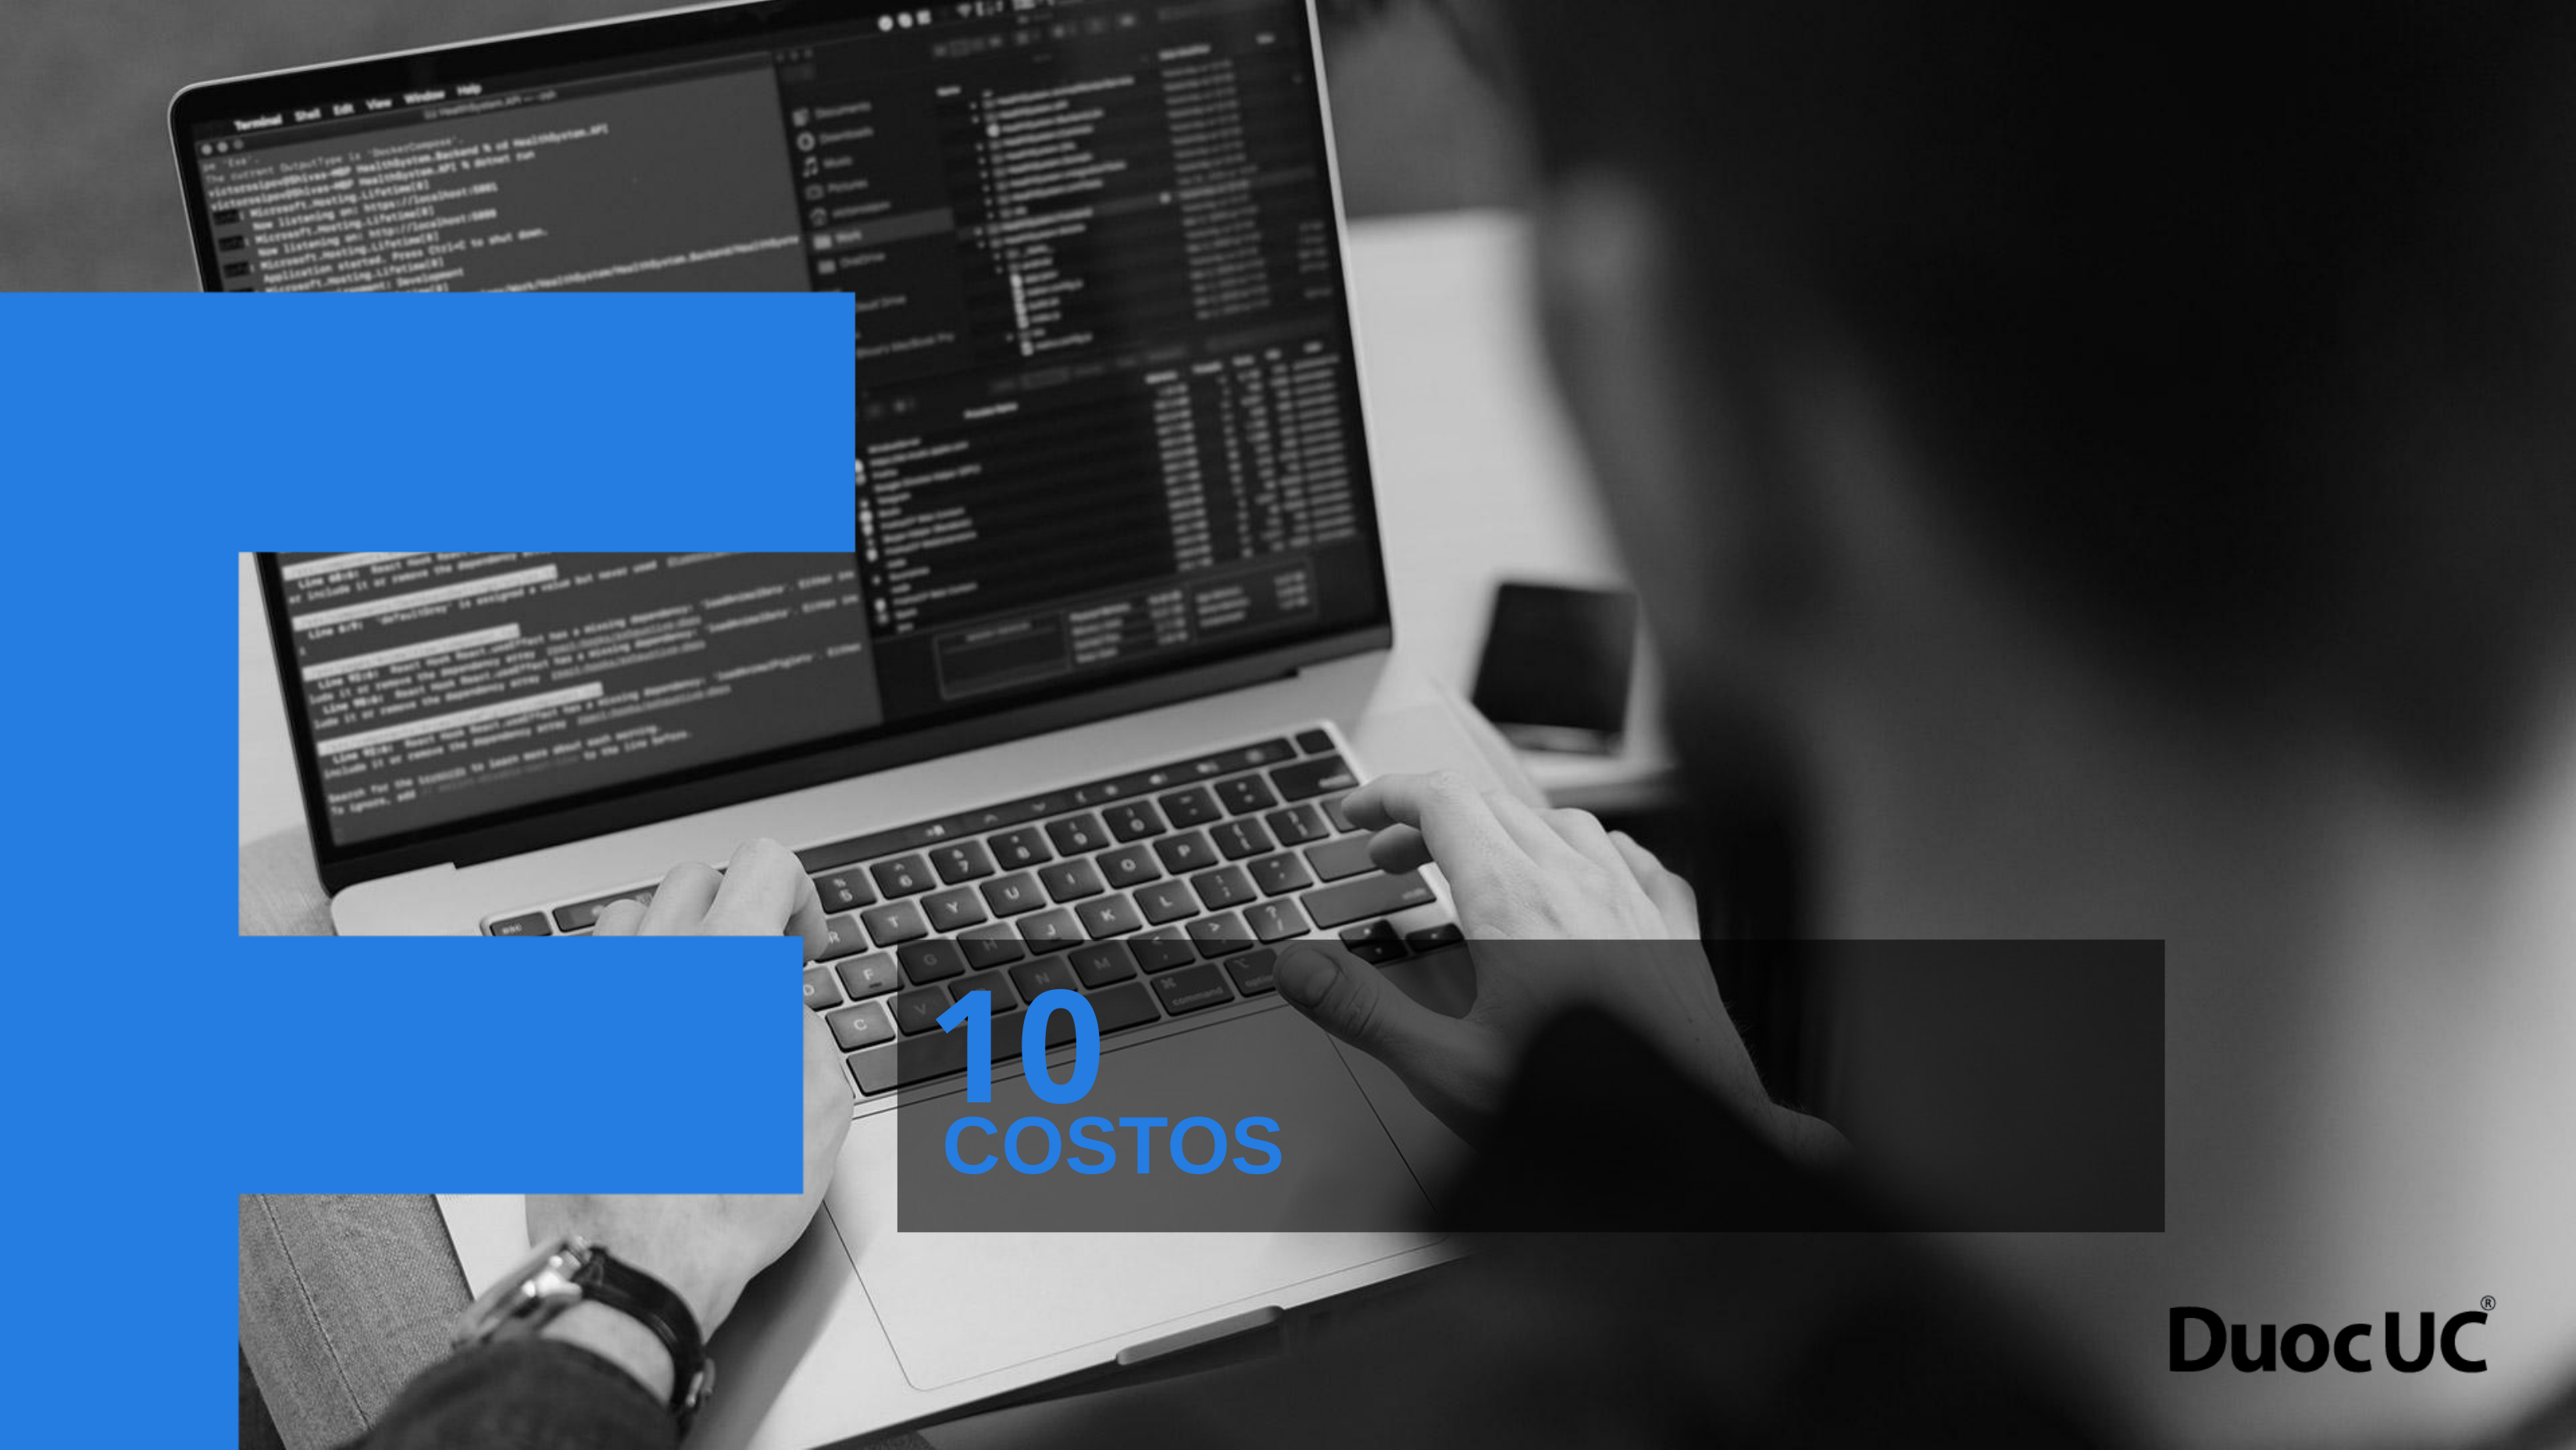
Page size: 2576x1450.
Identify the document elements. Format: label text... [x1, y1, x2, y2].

title COSTOS [942, 1141, 2099, 1335]
picture [0, 0, 2576, 1450]
text_box 10 [915, 941, 2203, 1141]
